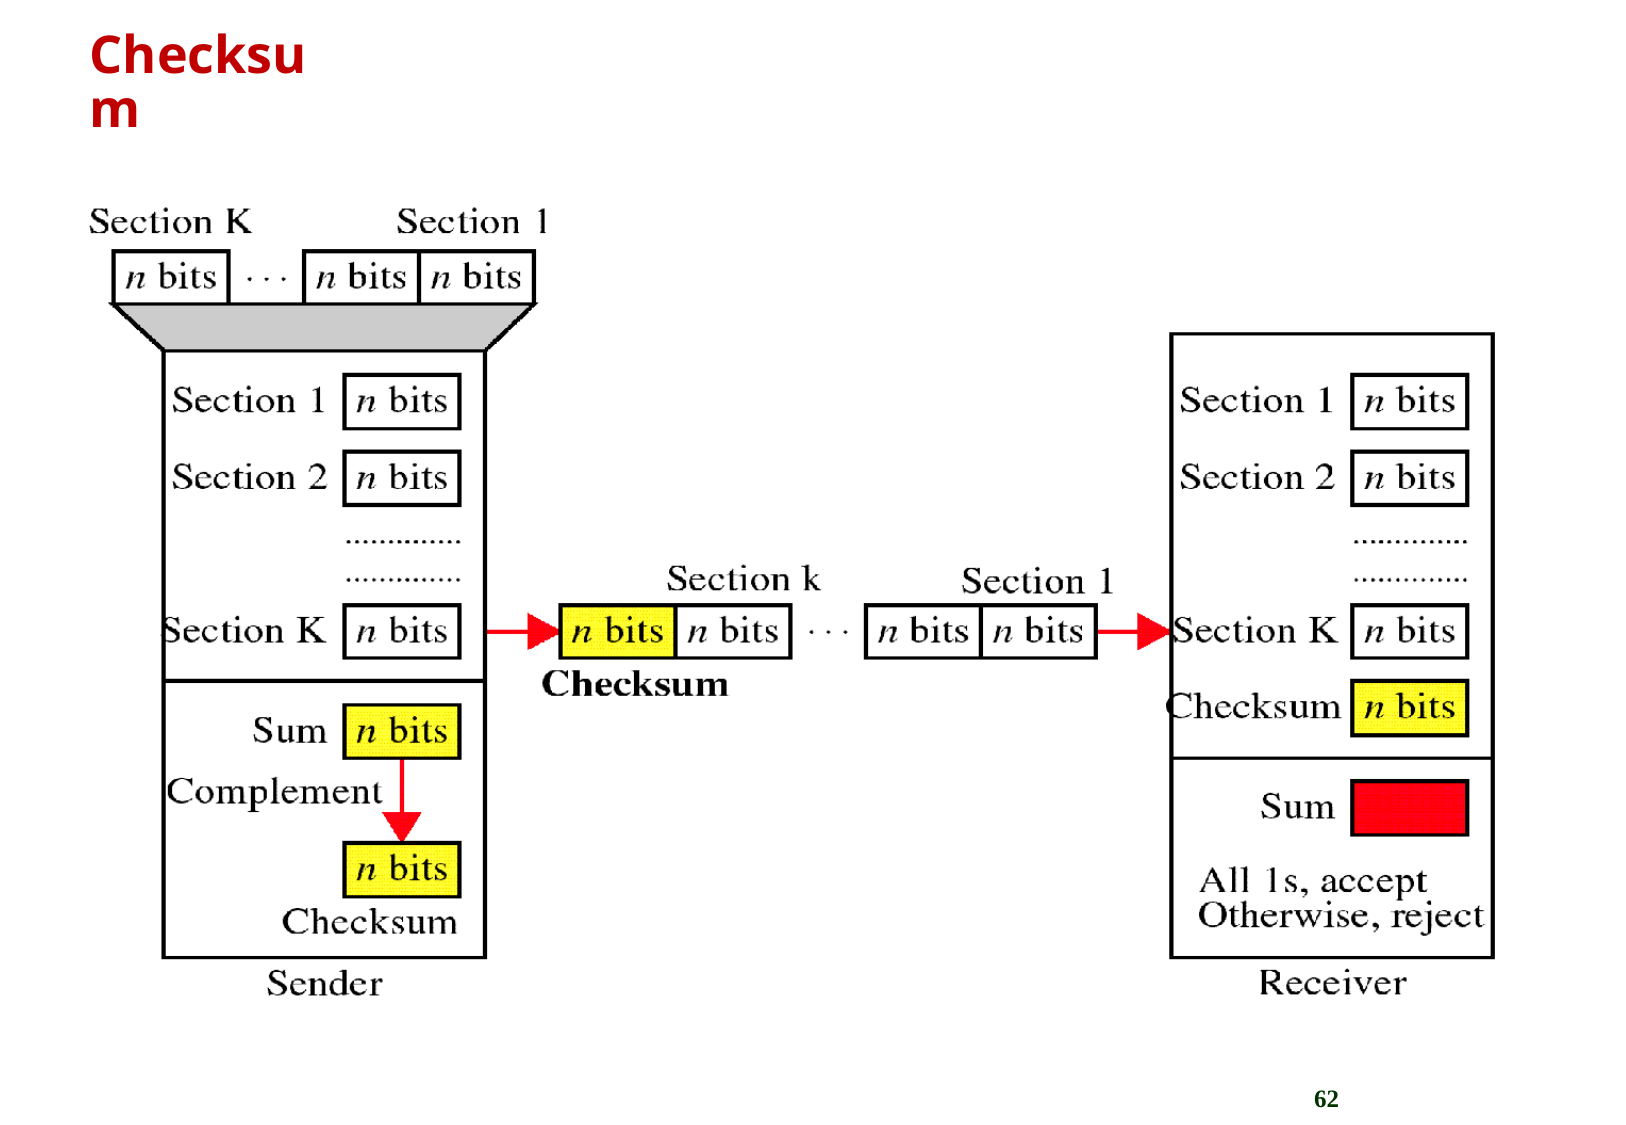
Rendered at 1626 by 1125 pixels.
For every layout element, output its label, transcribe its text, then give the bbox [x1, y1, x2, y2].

slide_number 62 [1083, 1074, 1355, 1125]
text_box Checksum [75, 22, 371, 92]
picture [87, 199, 1497, 1004]
